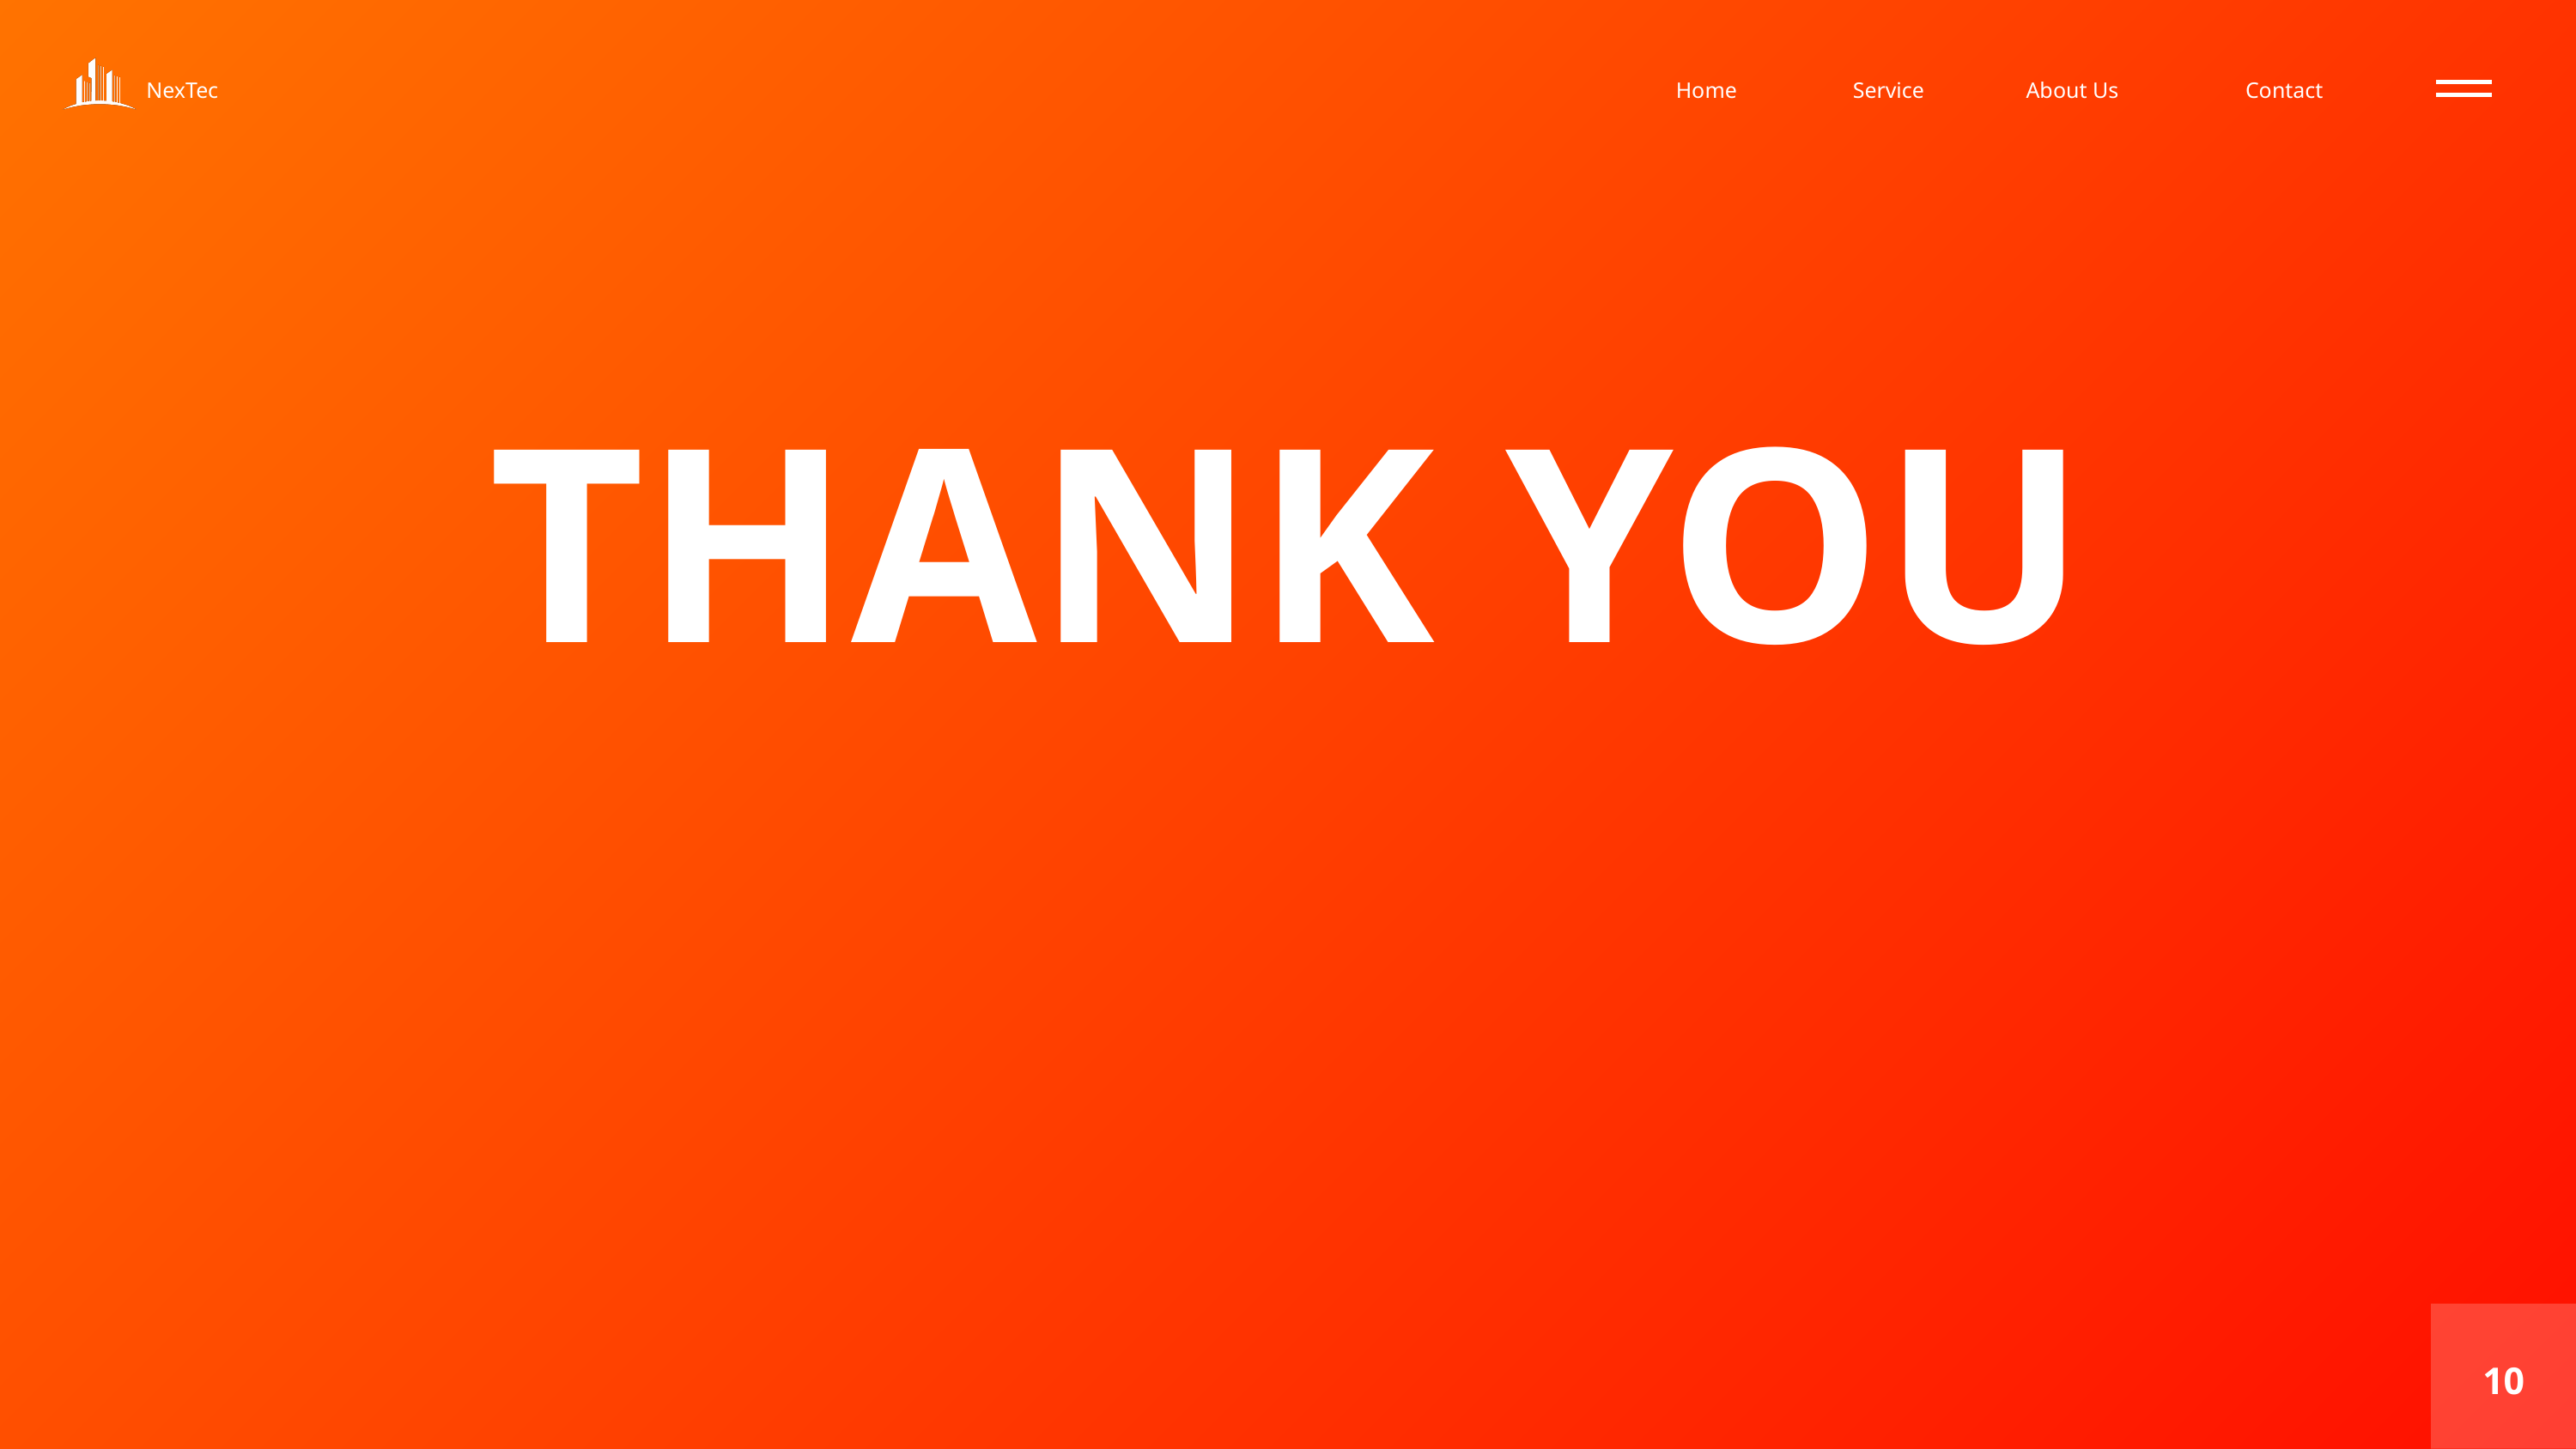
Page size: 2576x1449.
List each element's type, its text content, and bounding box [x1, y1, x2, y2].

text_box Home [1675, 72, 1790, 103]
text_box [62, 58, 137, 110]
text_box THANK YOU [288, 434, 2287, 697]
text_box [2435, 79, 2493, 84]
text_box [2430, 1303, 2576, 1449]
text_box Contact [2245, 72, 2384, 103]
text_box Service [1852, 72, 1957, 103]
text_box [2435, 92, 2493, 97]
text_box NexTec [146, 72, 418, 103]
text_box About Us [2026, 72, 2176, 103]
